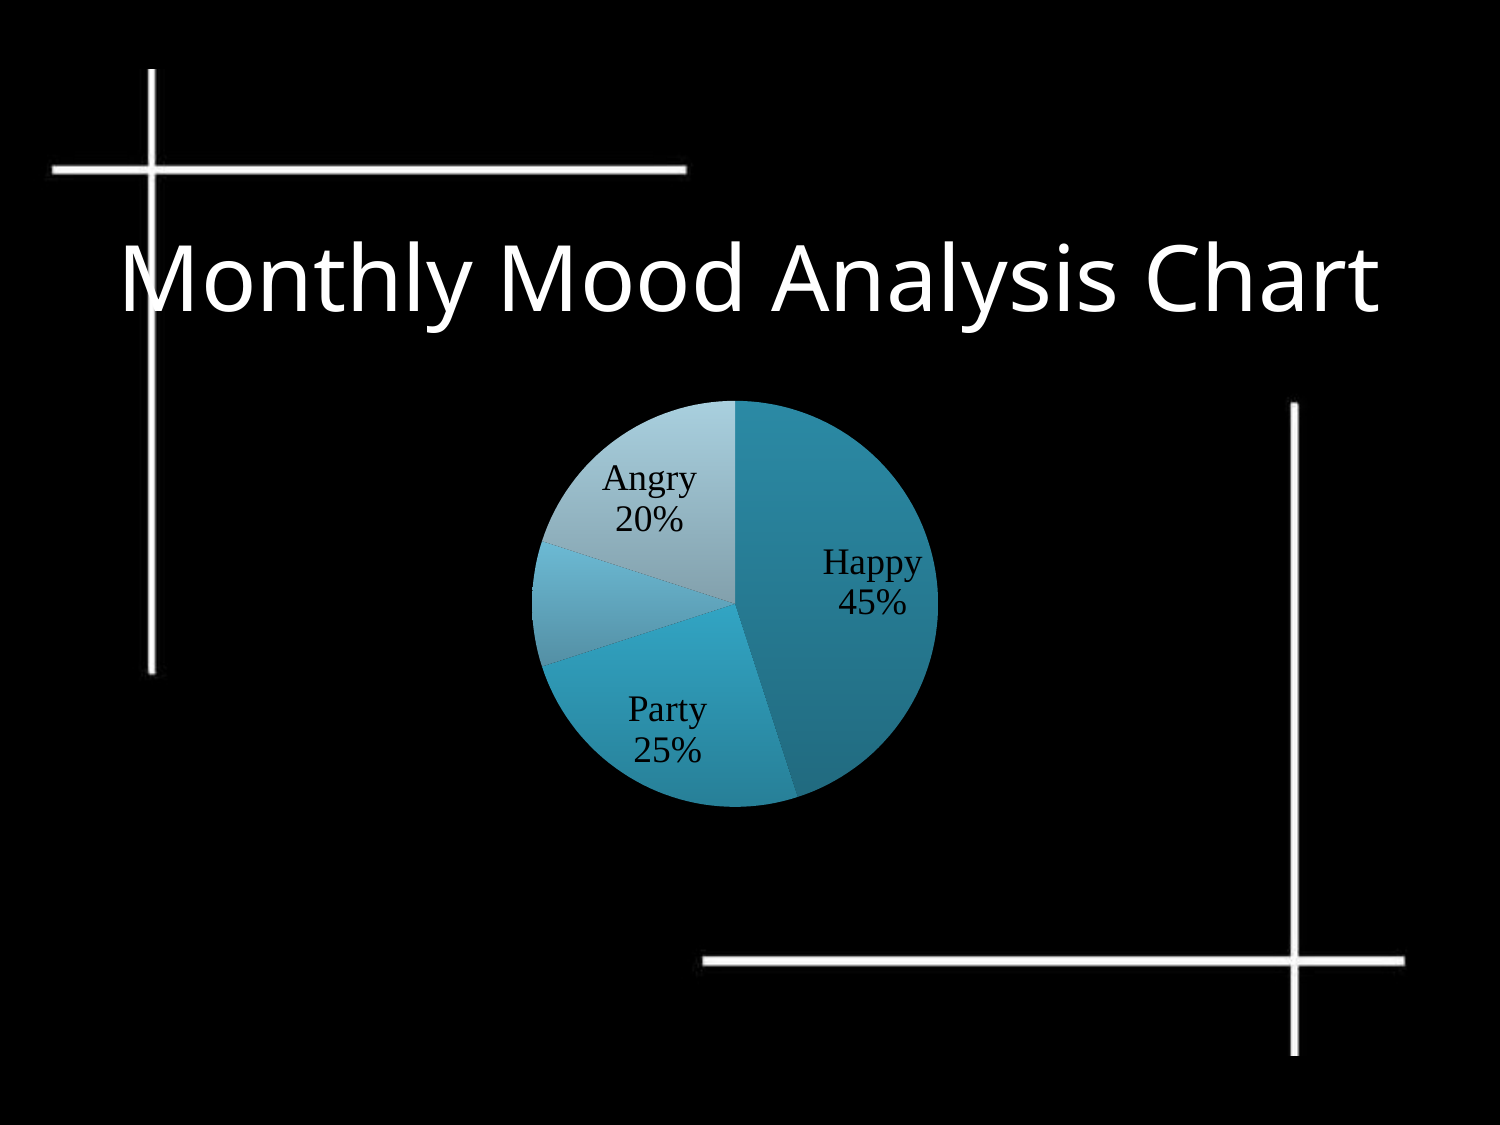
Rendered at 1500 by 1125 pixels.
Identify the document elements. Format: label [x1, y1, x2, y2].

picture [0, 68, 1500, 1056]
chart [249, 228, 1251, 897]
